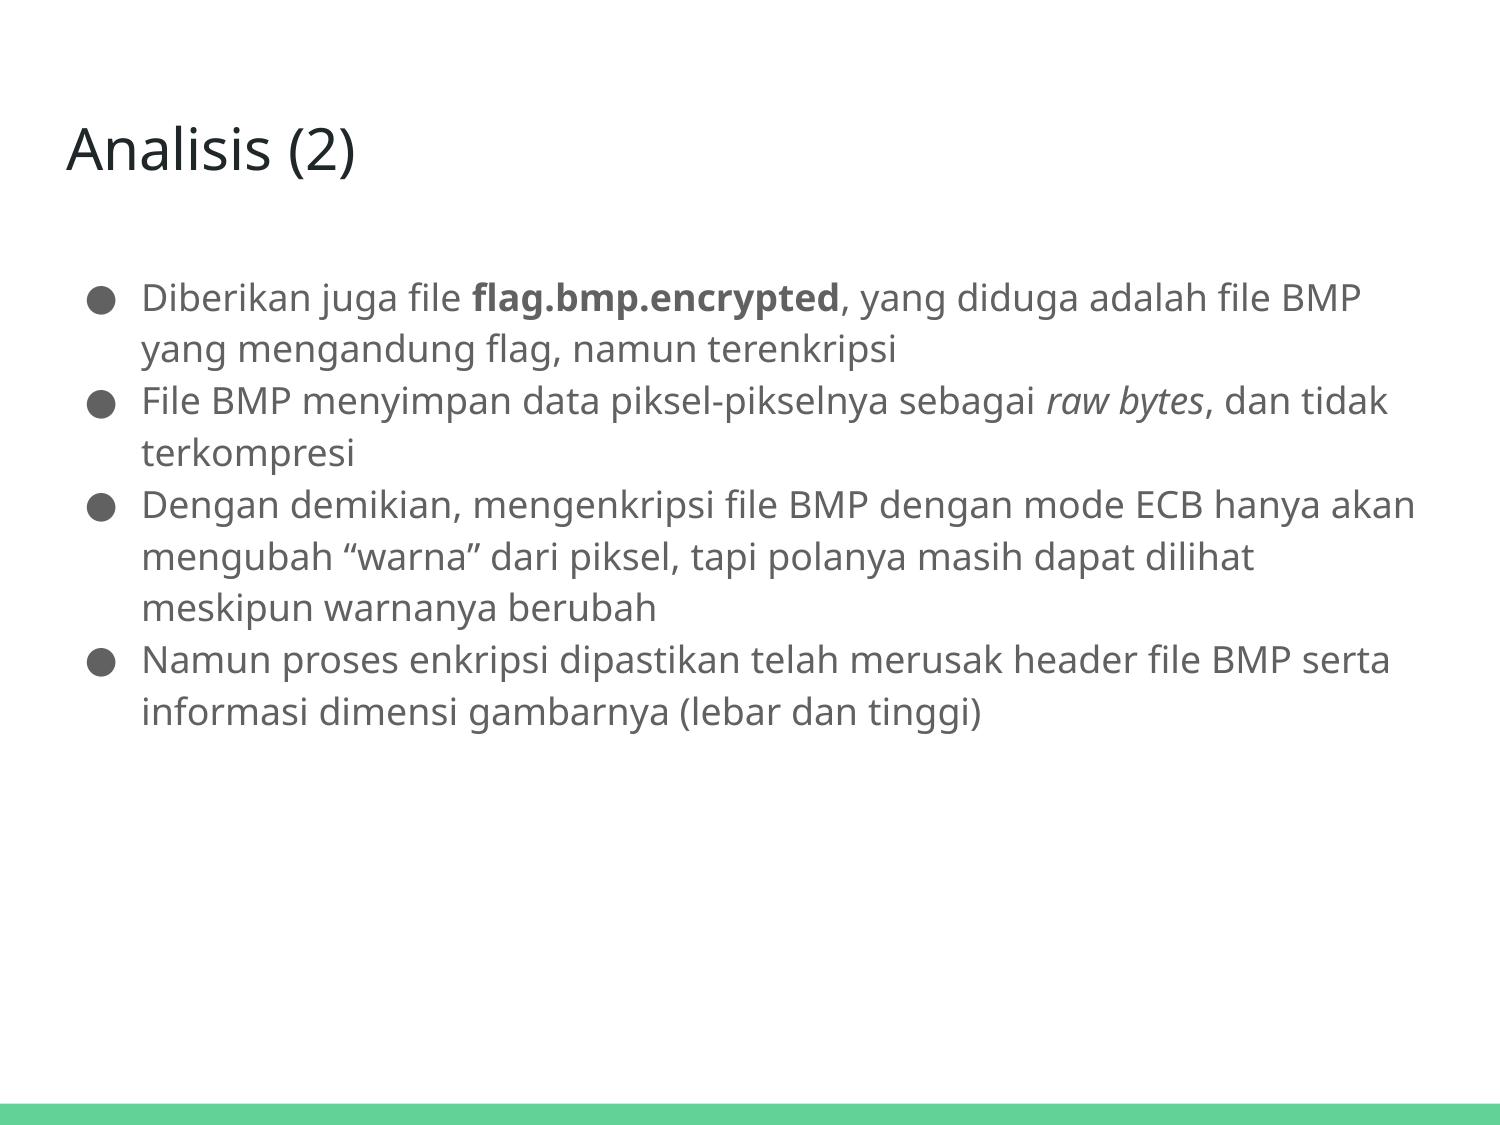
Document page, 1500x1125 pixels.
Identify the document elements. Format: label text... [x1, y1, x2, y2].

list Diberikan juga file flag.bmp.encrypted, yang diduga adalah file BMP yang mengandung flag, namun terenkripsi File BMP menyimpan data piksel-pikselnya sebagai raw bytes, dan tidak terkompresi Dengan demikian, mengenkripsi file BMP dengan mode ECB hanya akan mengubah “warna” dari piksel, tapi polanya masih dapat dilihat meskipun warnanya berubah Namun proses enkripsi dipastikan telah merusak header file BMP serta informasi dimensi gambarnya (lebar dan tinggi) [51, 252, 1449, 1000]
title Analisis (2) [51, 97, 1449, 223]
